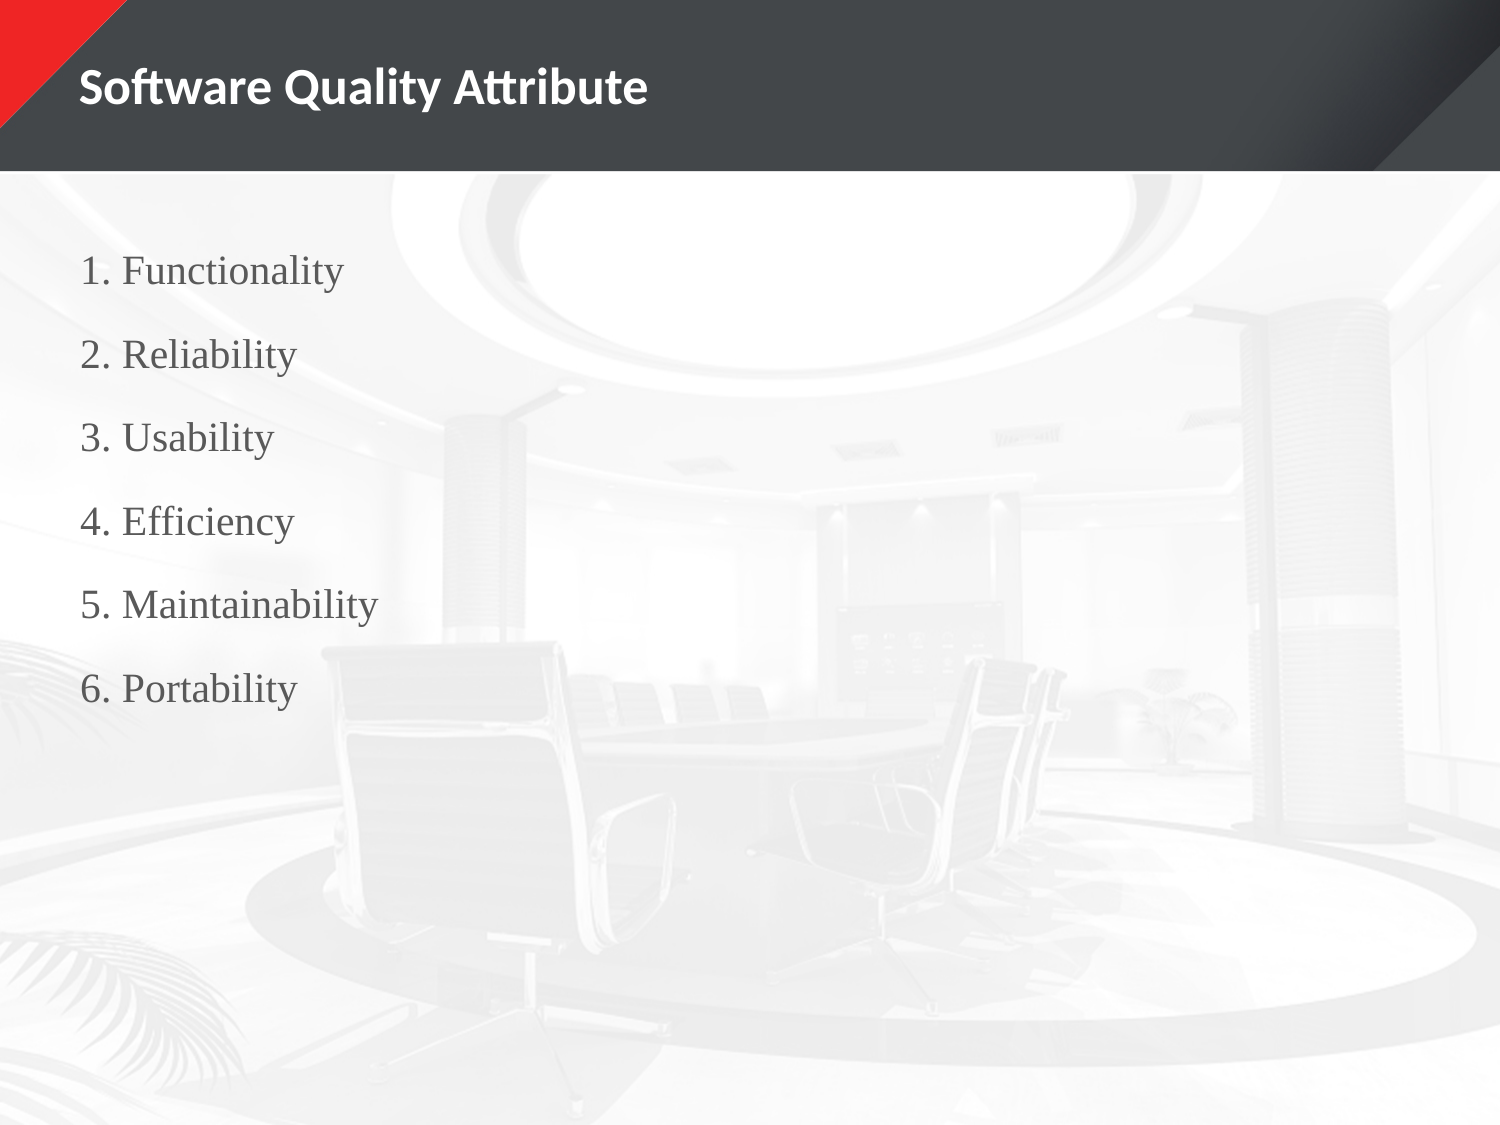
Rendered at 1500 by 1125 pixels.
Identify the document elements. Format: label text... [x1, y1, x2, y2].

list 1. Functionality 2. Reliability 3. Usability 4. Efficiency 5. Maintainability 6. Portability [64, 210, 1444, 1012]
picture [0, 0, 1500, 1125]
title Software Quality Attribute [63, 18, 1321, 150]
